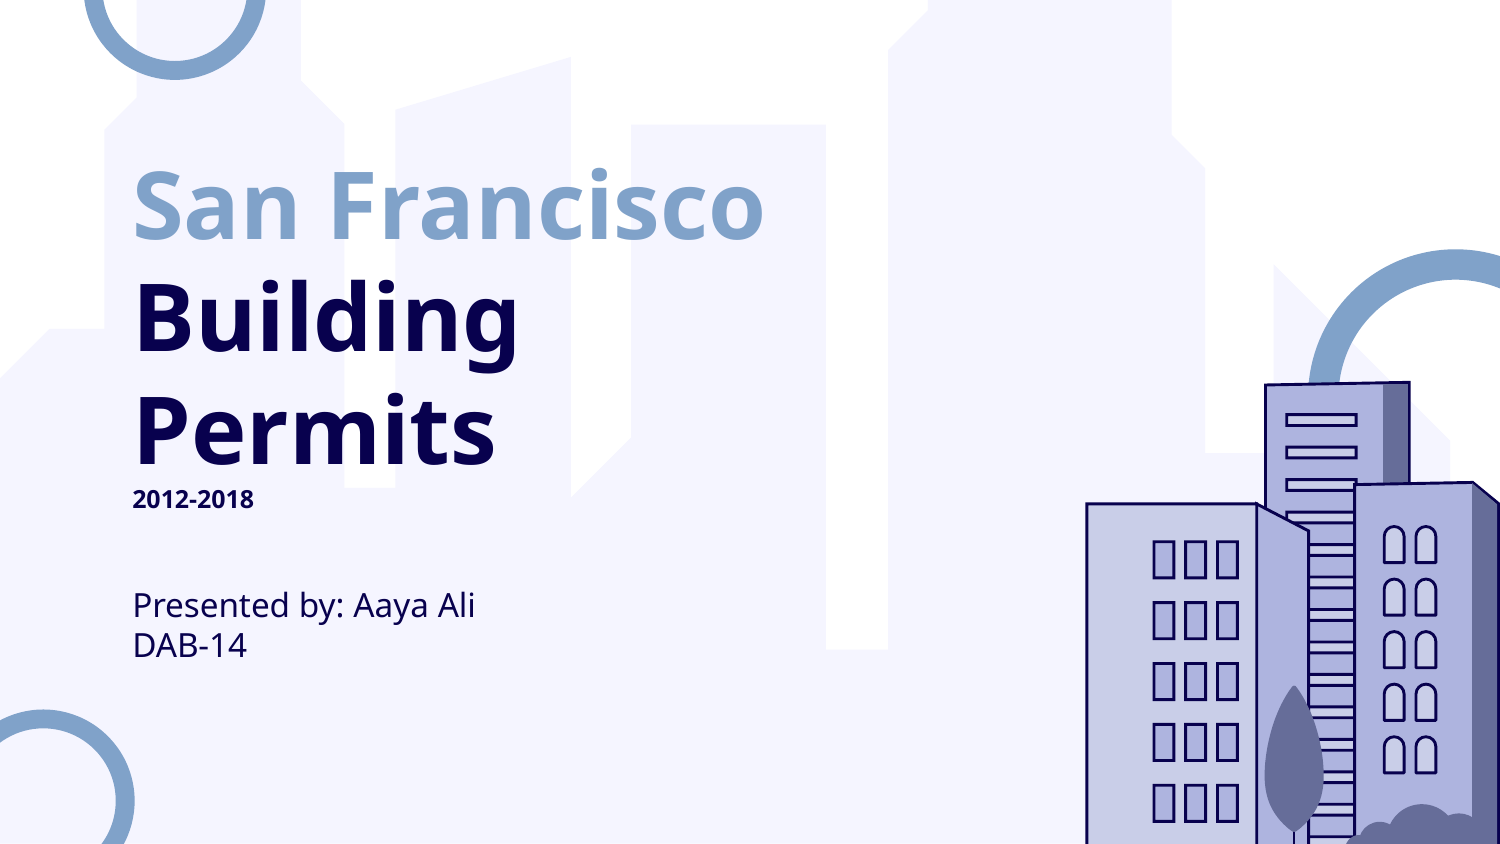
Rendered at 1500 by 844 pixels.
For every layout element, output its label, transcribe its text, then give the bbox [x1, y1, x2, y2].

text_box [1085, 380, 1500, 844]
subtitle Presented by: Aaya Ali DAB-14 [117, 569, 924, 637]
title San Francisco Building Permits 2012-2018 [117, 268, 924, 529]
